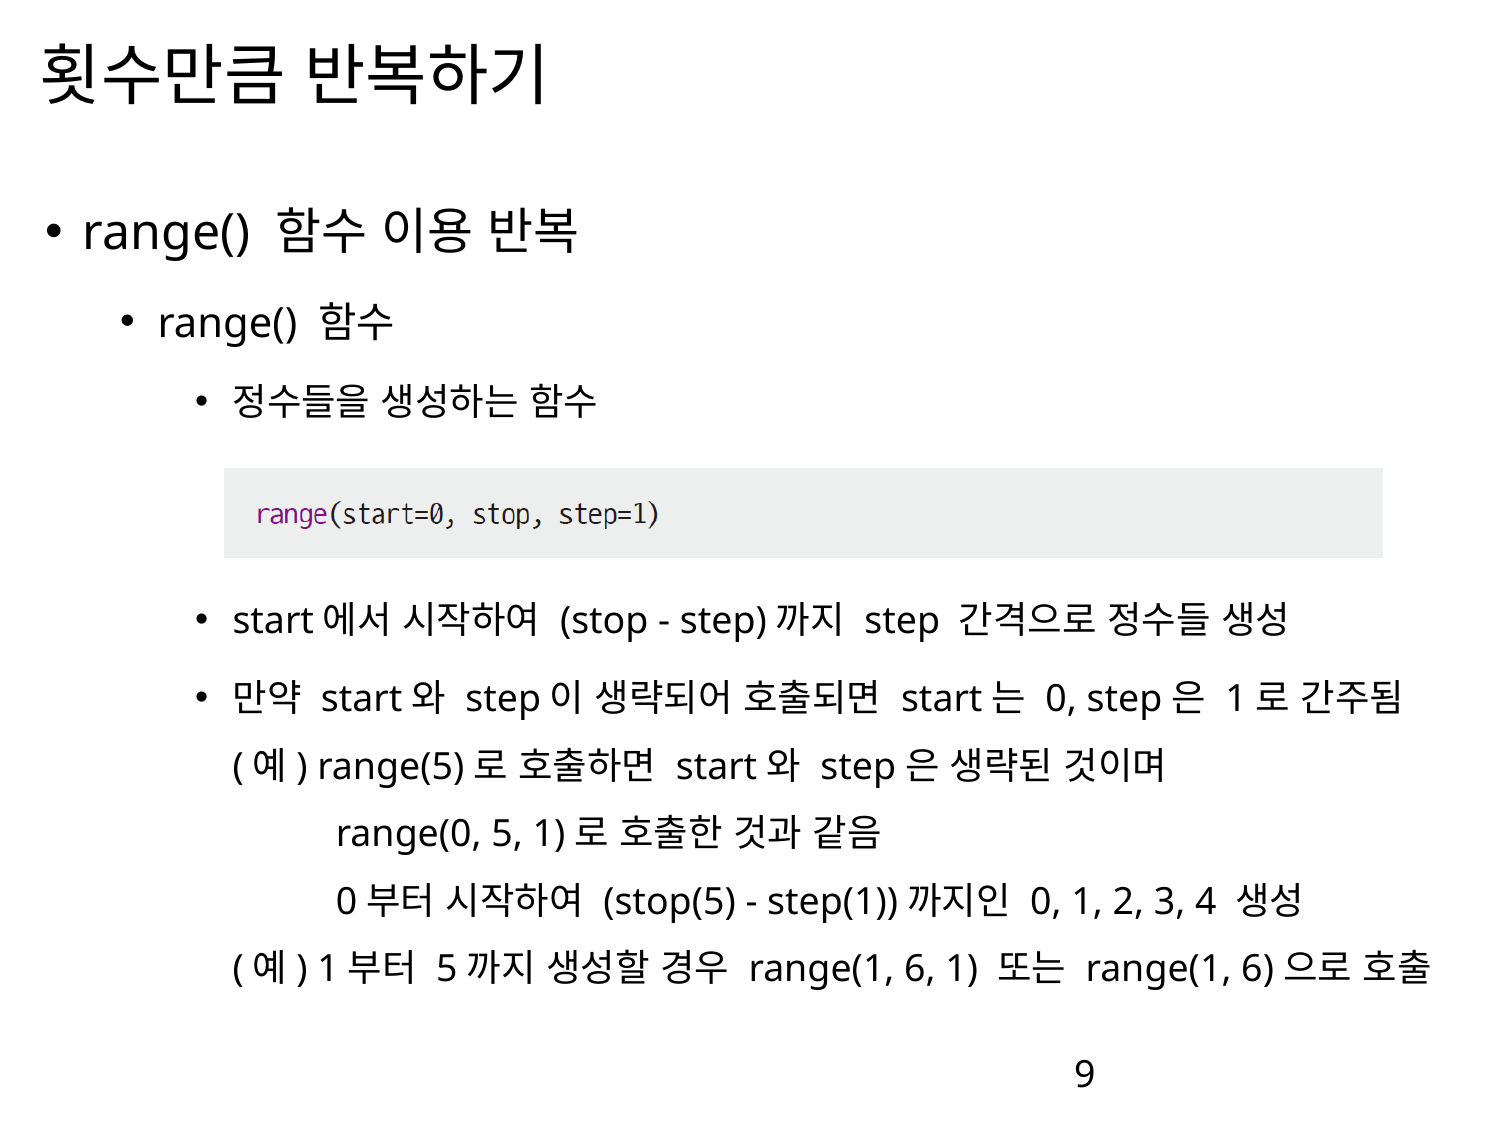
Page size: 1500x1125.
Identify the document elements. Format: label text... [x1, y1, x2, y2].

title 횟수만큼 반복하기 [24, 26, 1319, 130]
list range() 함수 이용 반복 range() 함수 정수들을 생성하는 함수 start에서 시작하여 (stop - step)까지 step 간격으로 정수들 생성 만약 start와 step이 생략되어 호출되면 start는 0, step은 1로 간주됨 (예) range(5)로 호출하면 start와 step은 생략된 것이며 range(0, 5, 1)로 호출한 것과 같음 0부터 시작하여 (stop(5) - step(1))까지인 0, 1, 2, 3, 4 생성 (예) 1부터 5까지 생성할 경우 range(1, 6, 1) 또는 range(1, 6)으로 호출 [29, 162, 1475, 1099]
slide_number 9 [1059, 1042, 1397, 1103]
picture [224, 468, 1383, 558]
